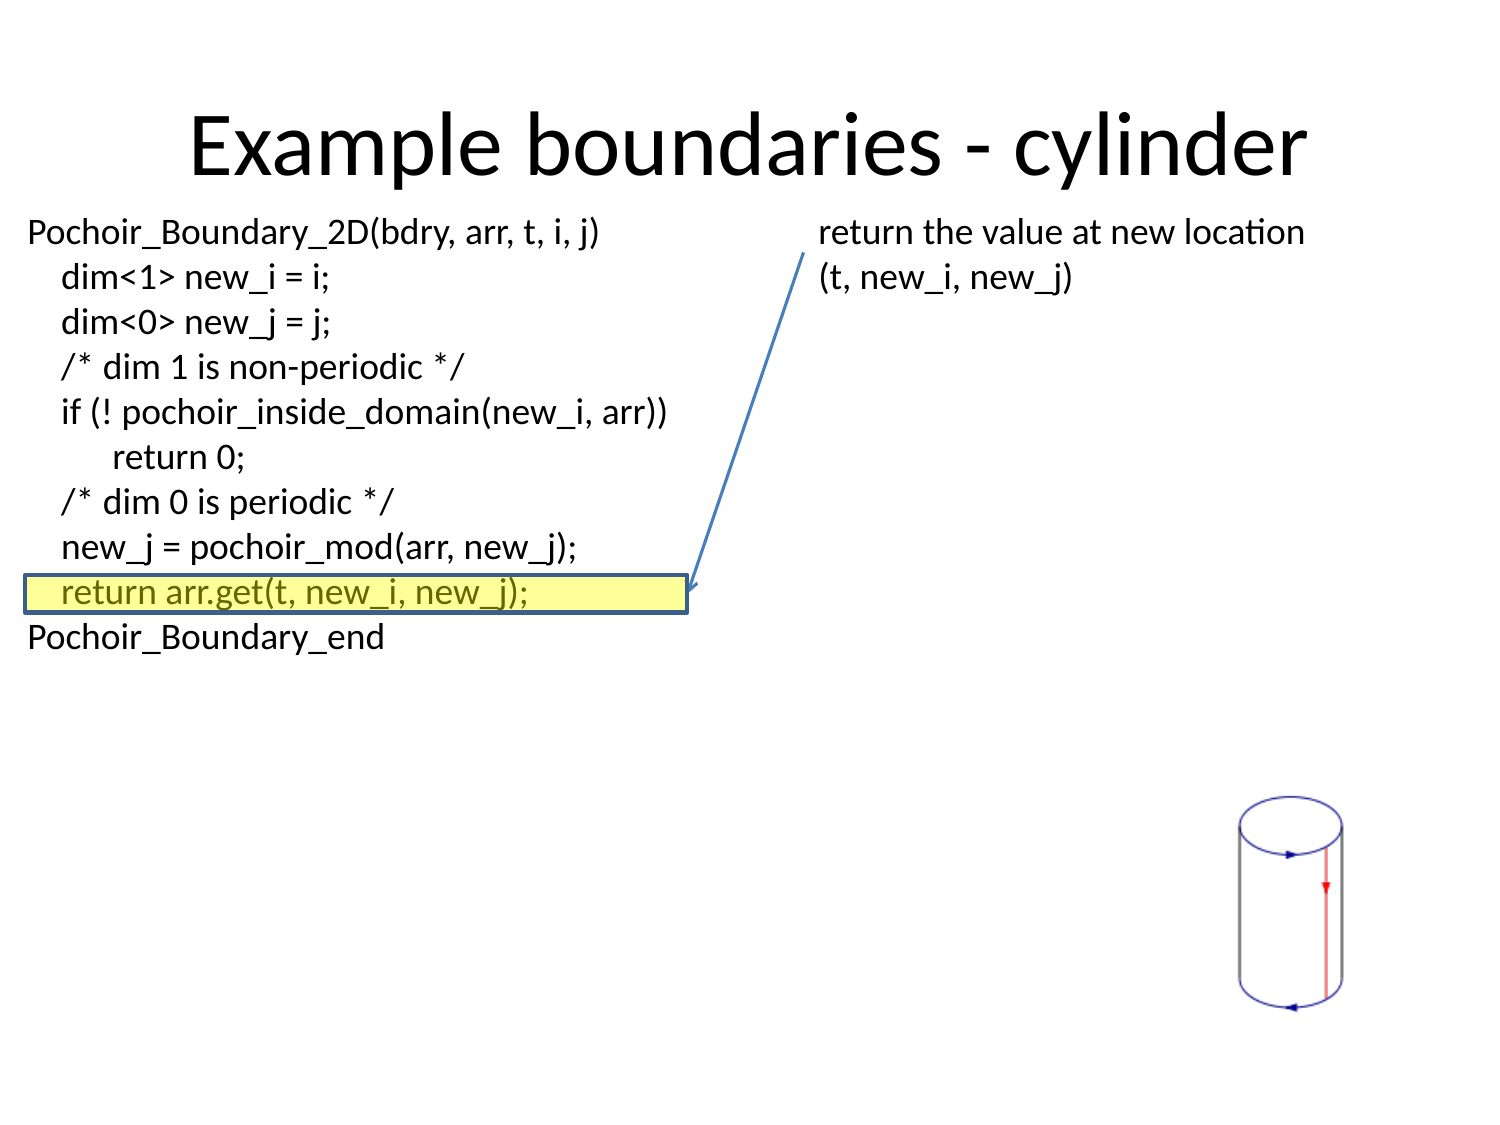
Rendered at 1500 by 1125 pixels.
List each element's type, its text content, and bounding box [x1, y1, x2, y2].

text_box return the value at new location (t, new_i, new_j) [803, 199, 1330, 305]
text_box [687, 252, 801, 594]
text_box [23, 573, 689, 615]
picture [1232, 787, 1351, 1023]
text_box Pochoir_Boundary_2D(bdry, arr, t, i, j) dim<1> new_i = i; dim<0> new_j = j; /* dim 1 is non-periodic */ if (! pochoir_inside_domain(new_i, arr)) return 0; /* dim 0 is periodic */ new_j = pochoir_mod(arr, new_j); return arr.get(t, new_i, new_j); Pochoir_Boundary_end [12, 199, 763, 665]
title Example boundaries - cylinder [75, 45, 1425, 233]
